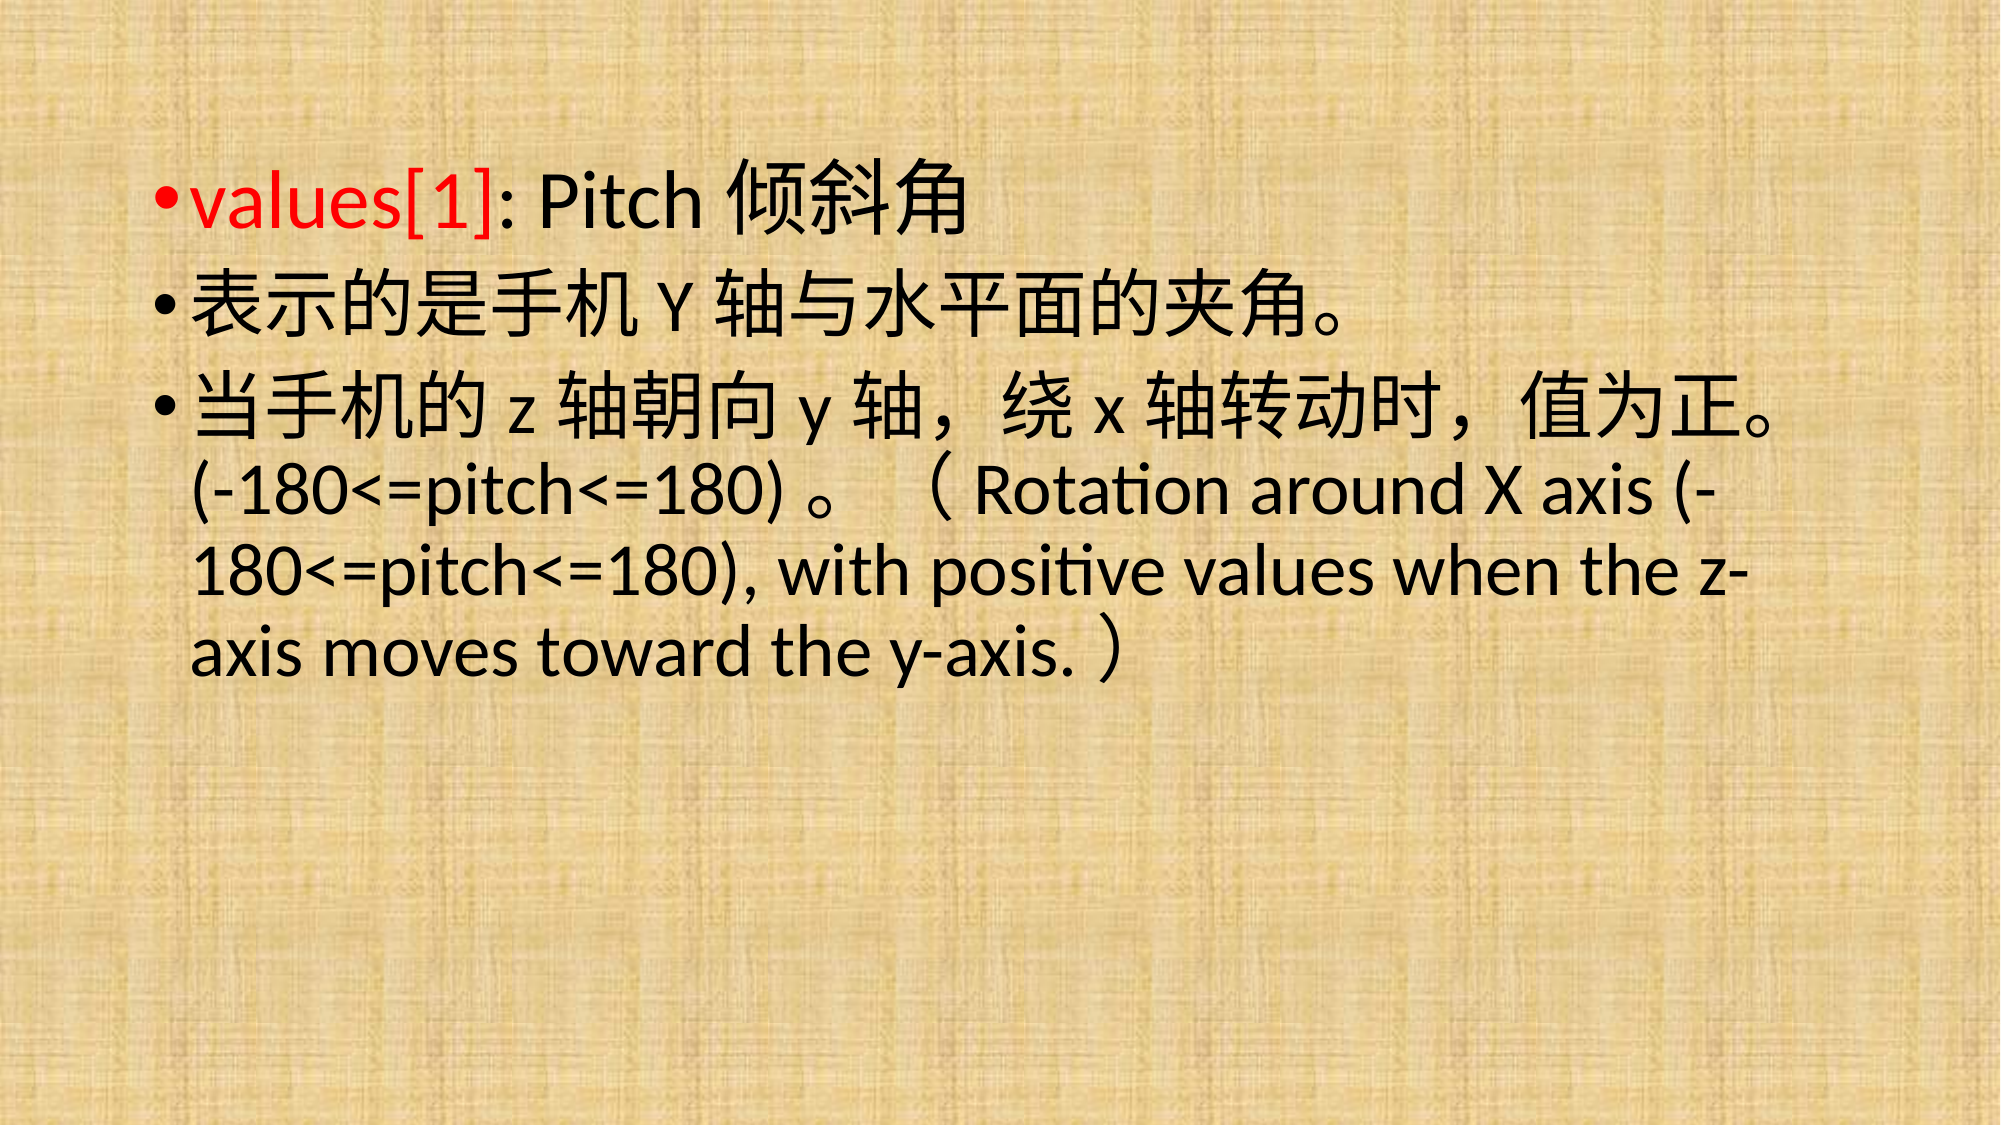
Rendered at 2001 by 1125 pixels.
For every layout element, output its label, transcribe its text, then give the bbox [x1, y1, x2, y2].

list values[1]: Pitch倾斜角 表示的是手机Y轴与水平面的夹角。 当手机的z轴朝向y轴，绕x轴转动时，值为正。(-180<=pitch<=180)。（Rotation around X axis (-180<=pitch<=180), with positive values when the z-axis moves toward the y-axis.） [137, 148, 1863, 863]
picture [0, 0, 2001, 1125]
